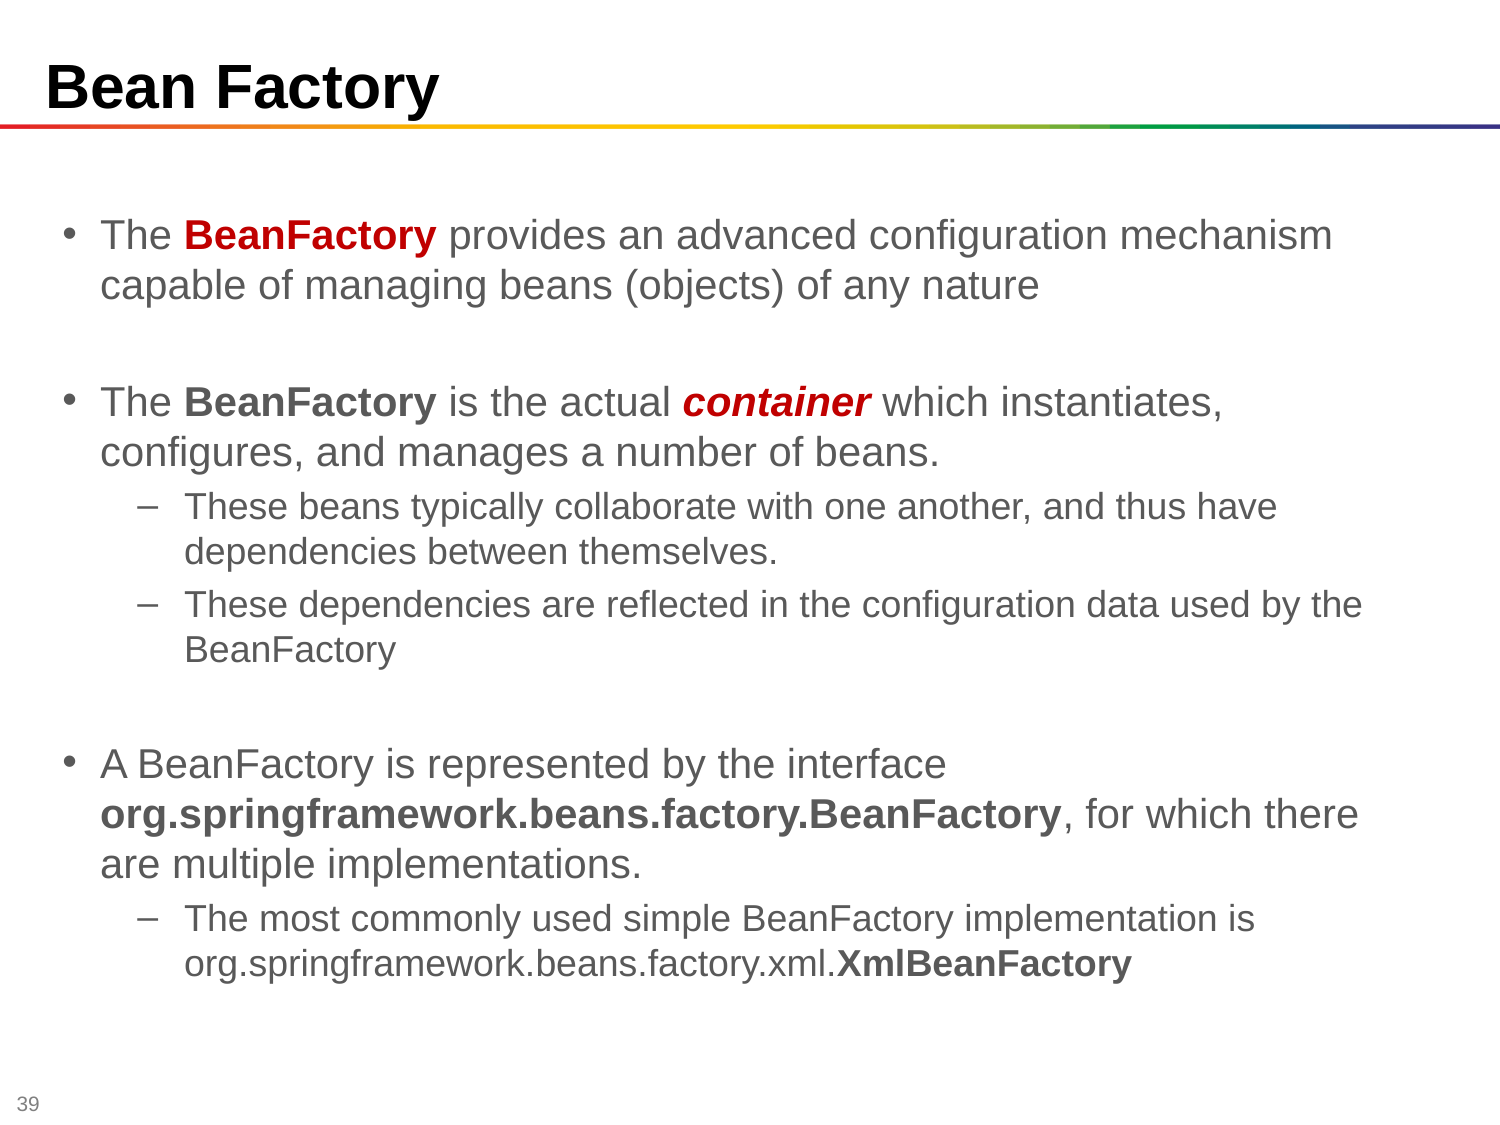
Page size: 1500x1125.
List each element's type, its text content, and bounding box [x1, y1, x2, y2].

list The BeanFactory provides an advanced configuration mechanism capable of managing beans (objects) of any nature The BeanFactory is the actual container which instantiates, configures, and manages a number of beans. These beans typically collaborate with one another, and thus have dependencies between themselves. These dependencies are reflected in the configuration data used by the BeanFactory A BeanFactory is represented by the interface org.springframework.beans.factory.BeanFactory, for which there are multiple implementations. The most commonly used simple BeanFactory implementation is org.springframework.beans.factory.xml.XmlBeanFactory [47, 200, 1398, 1030]
title Bean Factory [29, 38, 1381, 130]
